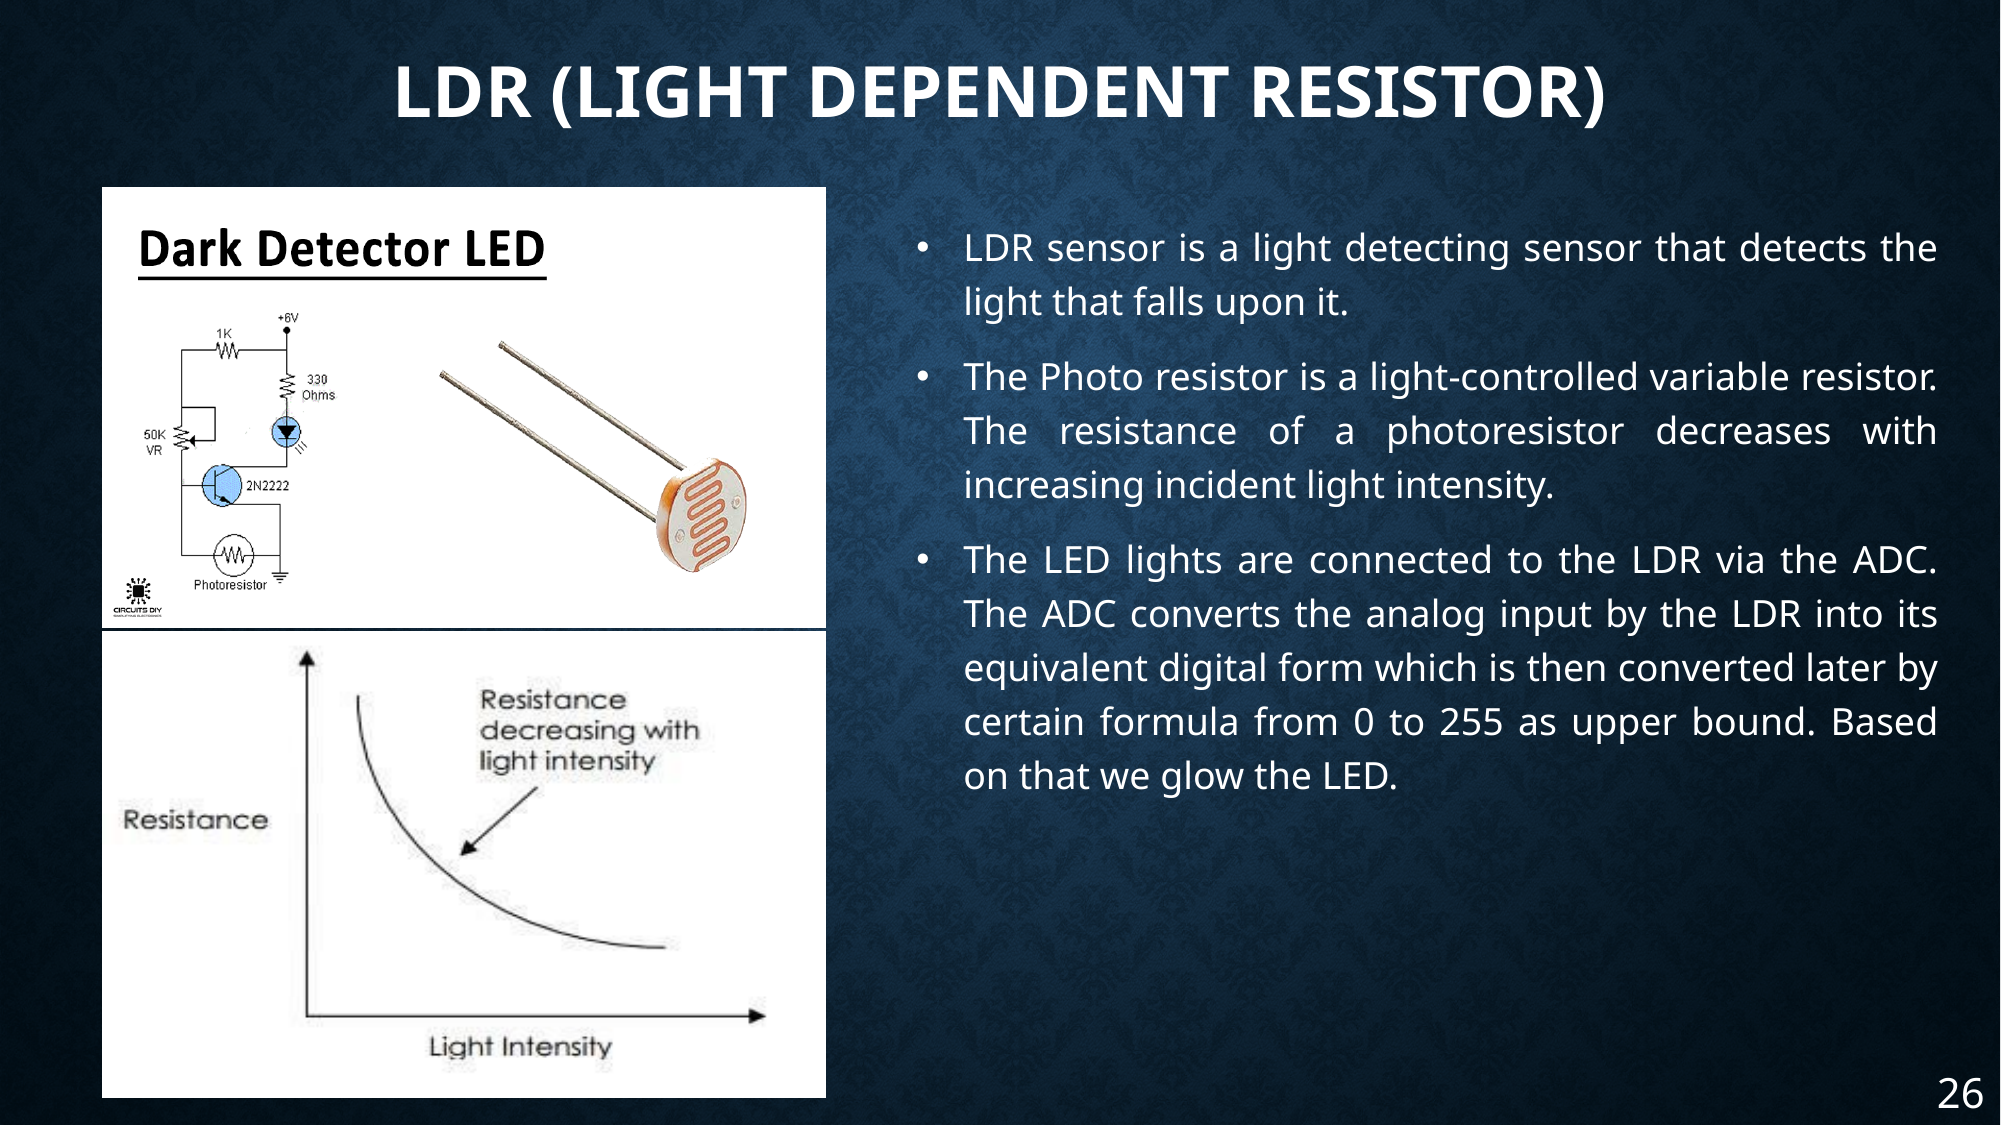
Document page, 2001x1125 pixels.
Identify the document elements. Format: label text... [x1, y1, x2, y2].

picture [101, 630, 827, 1098]
slide_number 26 [1876, 1065, 2000, 1125]
title LDR (Light Dependent Resistor) [278, 69, 1722, 205]
picture [101, 186, 827, 629]
list LDR sensor is a light detecting sensor that detects the light that falls upon it. The Photo resistor is a light-controlled variable resistor. The resistance of a photoresistor decreases with increasing incident light intensity. The LED lights are connected to the LDR via the ADC. The ADC converts the analog input by the LDR into its equivalent digital form which is then converted later by certain formula from 0 to 255 as upper bound. Based on that we glow the LED. [901, 207, 1955, 918]
